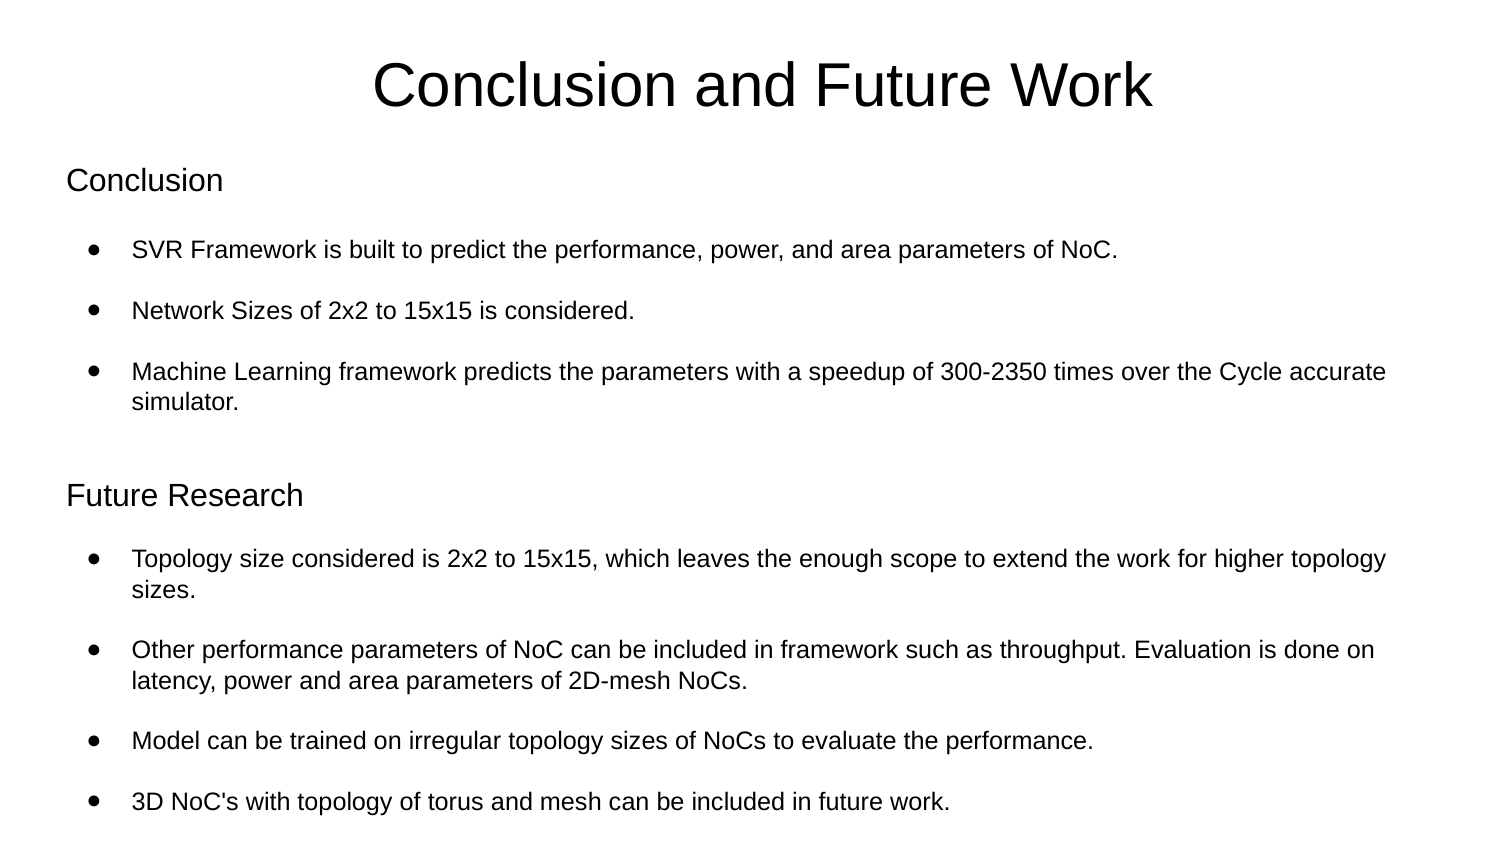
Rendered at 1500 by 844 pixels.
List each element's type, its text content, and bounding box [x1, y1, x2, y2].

title Conclusion and Future Work [144, 29, 1382, 135]
subtitle Conclusion SVR Framework is built to predict the performance, power, and area parameters of NoC. Network Sizes of 2x2 to 15x15 is considered. Machine Learning framework predicts the parameters with a speedup of 300-2350 times over the Cycle accurate simulator. Future Research Topology size considered is 2x2 to 15x15, which leaves the enough scope to extend the work for higher topology sizes. Other performance parameters of NoC can be included in framework such as throughput. Evaluation is done on latency, power and area parameters of 2D-mesh NoCs. Model can be trained on irregular topology sizes of NoCs to evaluate the performance. 3D NoC's with topology of torus and mesh can be included in future work. [51, 144, 1449, 833]
